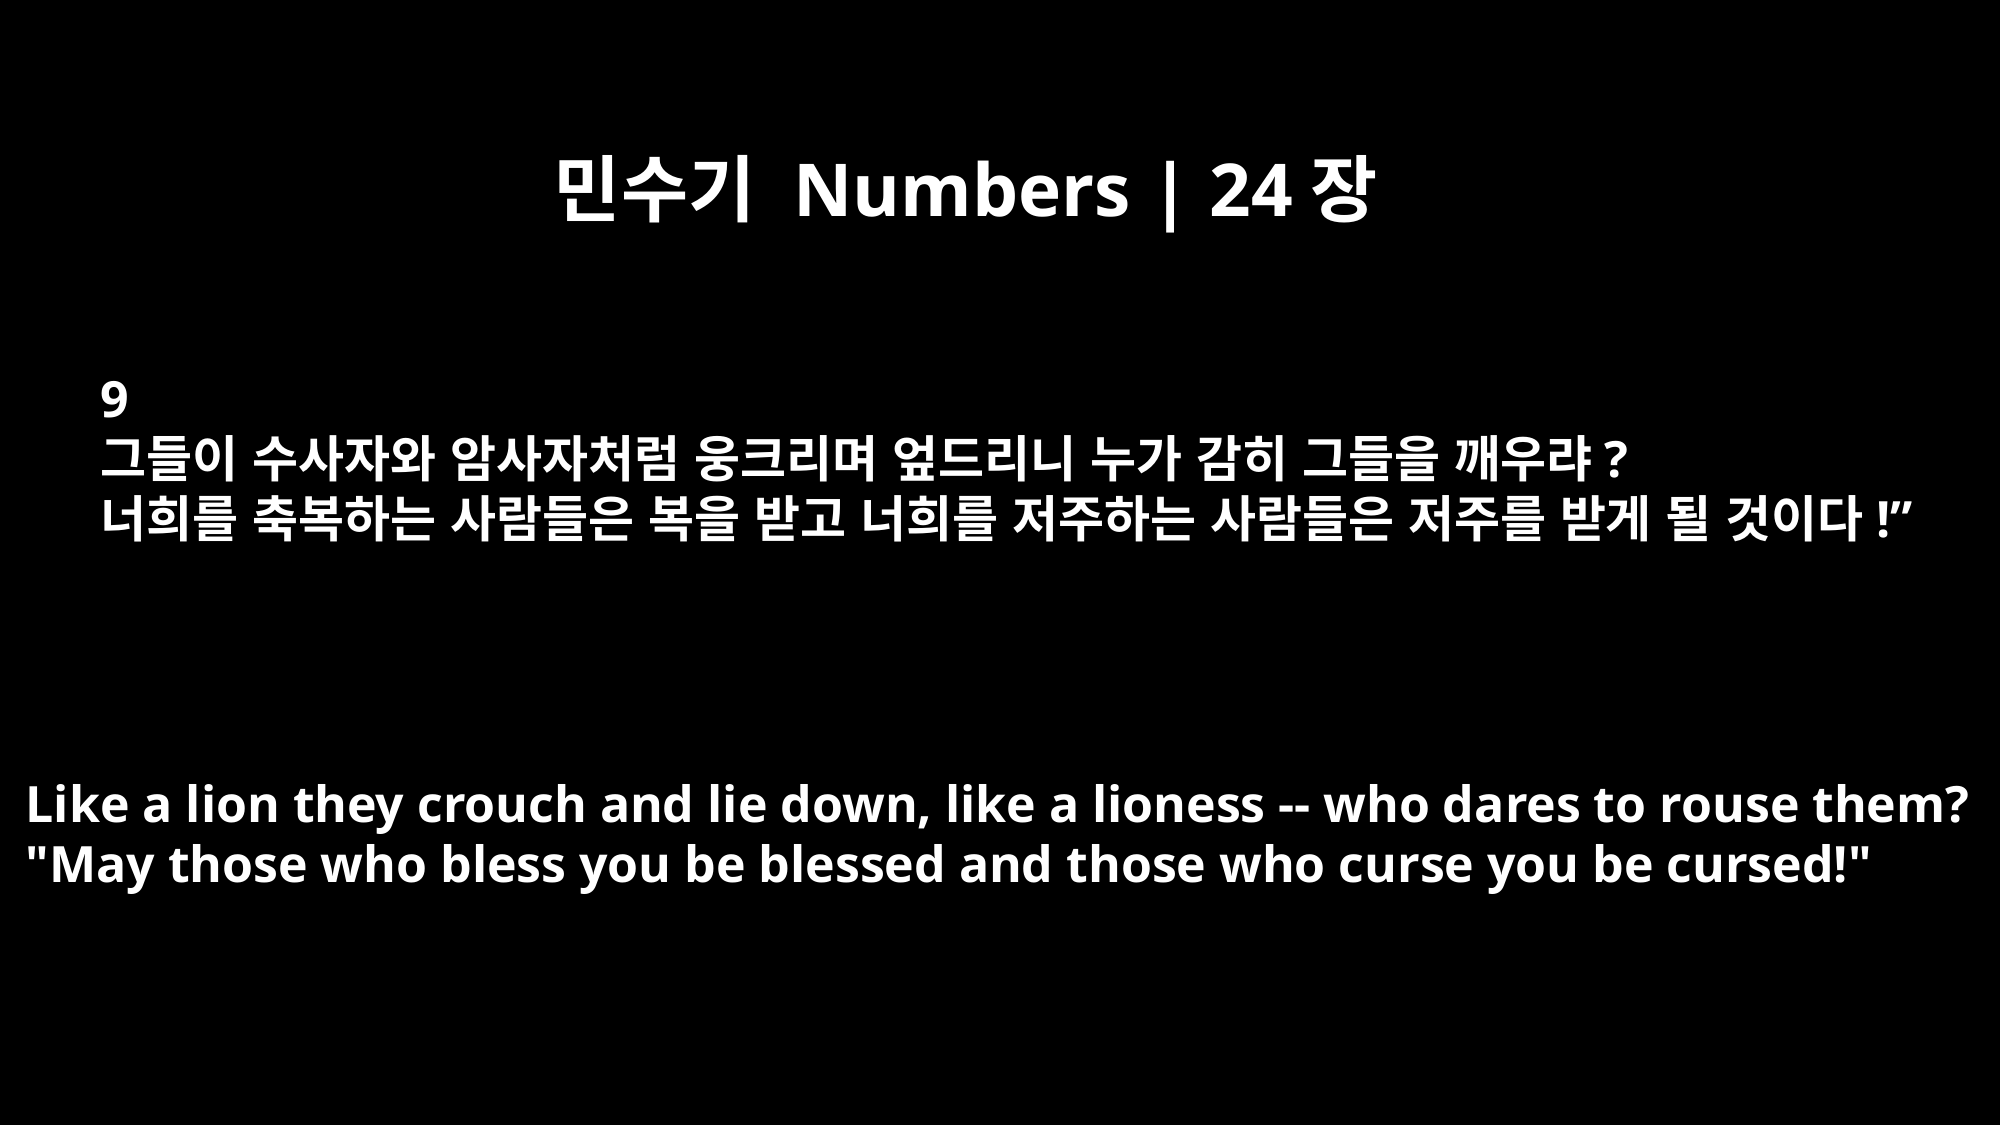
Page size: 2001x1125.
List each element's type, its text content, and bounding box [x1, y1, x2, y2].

text_box 9 그들이 수사자와 암사자처럼 웅크리며 엎드리니 누가 감히 그들을 깨우랴? 너희를 축복하는 사람들은 복을 받고 너희를 저주하는 사람들은 저주를 받게 될 것이다!” [85, 359, 1929, 555]
text_box 민수기 Numbers | 24장 [538, 136, 1393, 239]
text_box Like a lion they crouch and lie down, like a lioness -- who dares to rouse them? "May those who bless you be blessed and those who curse you be cursed!" [11, 764, 1985, 900]
